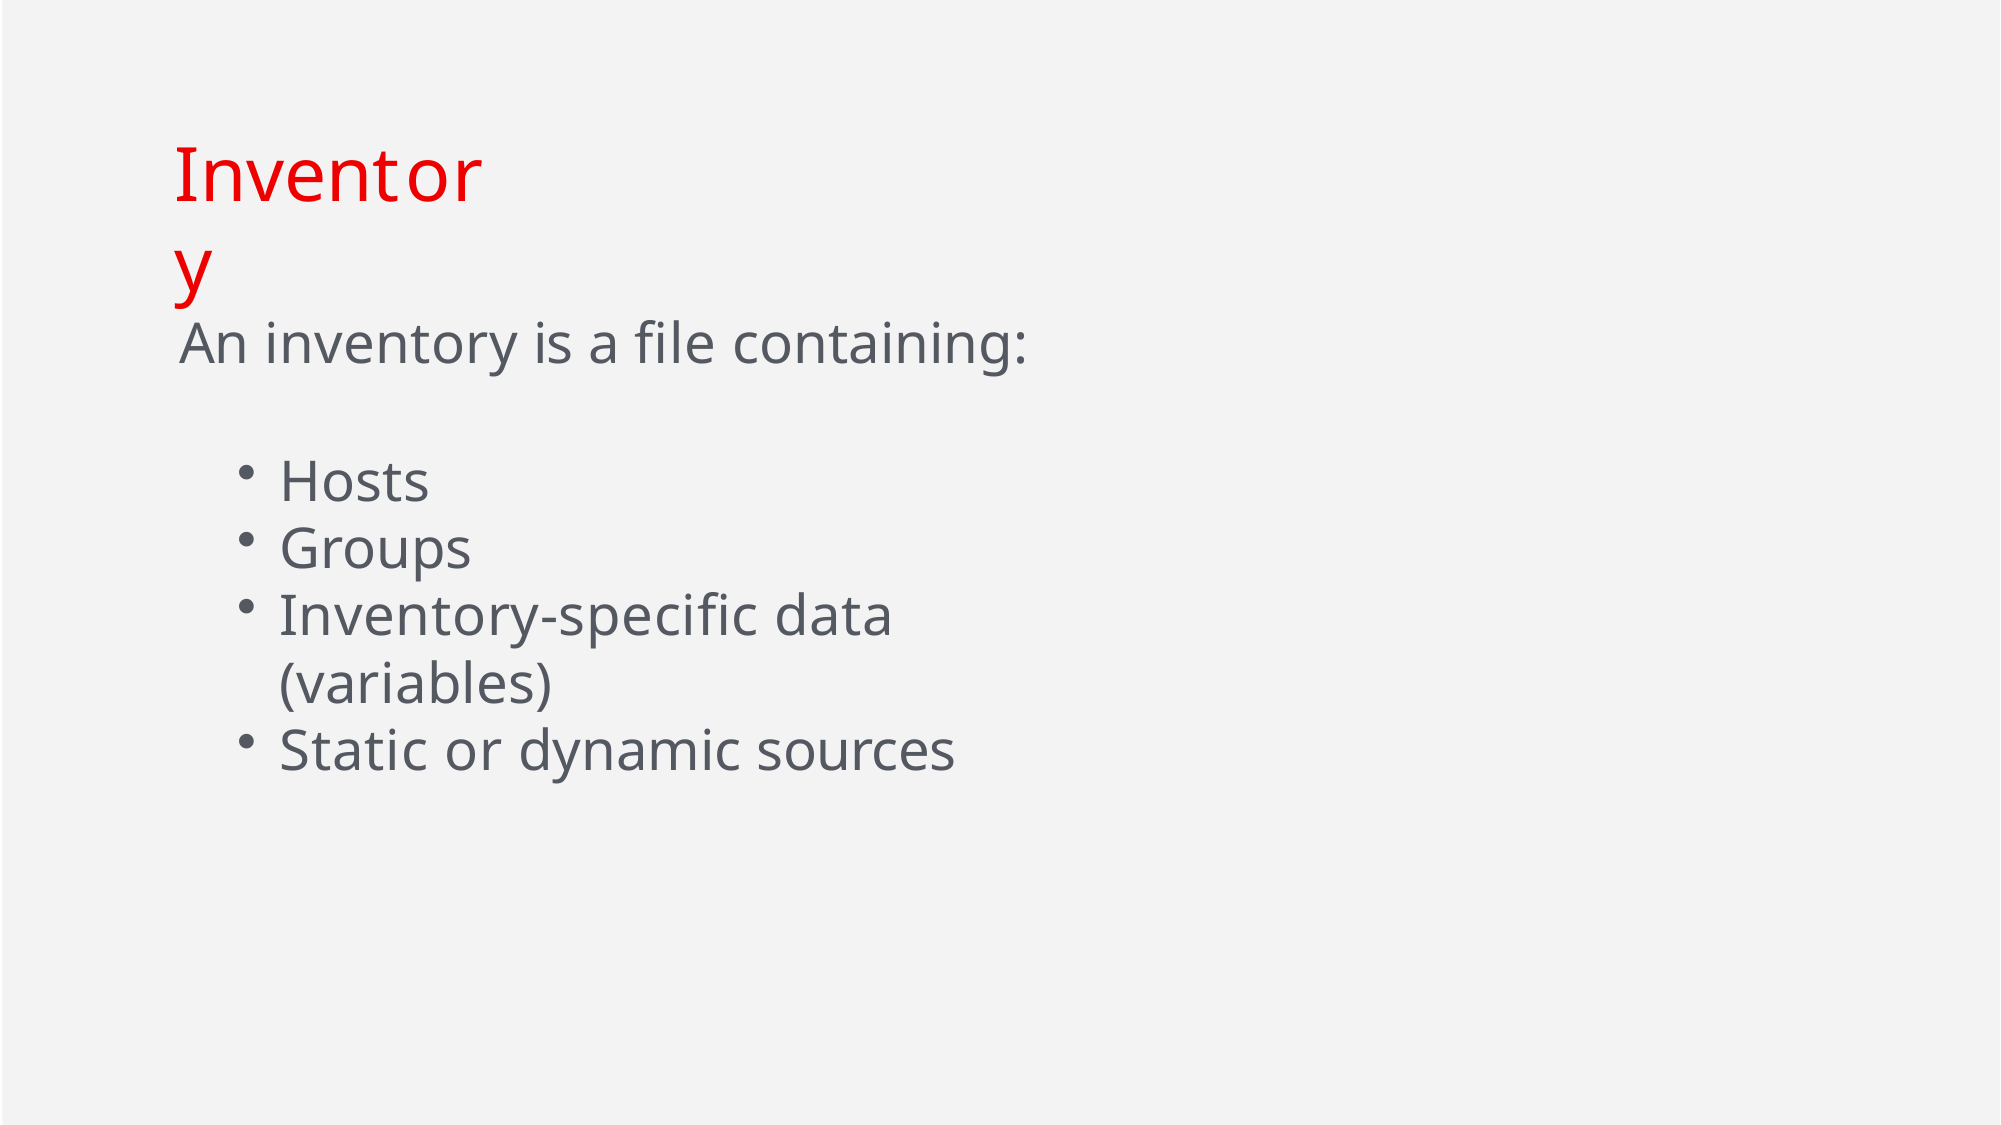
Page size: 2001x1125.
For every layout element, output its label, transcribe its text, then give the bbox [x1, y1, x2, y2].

title Inventory [172, 124, 488, 315]
text_box An inventory is a file containing: Hosts Groups Inventory-specific data (variables) Static or dynamic sources [177, 305, 1141, 782]
